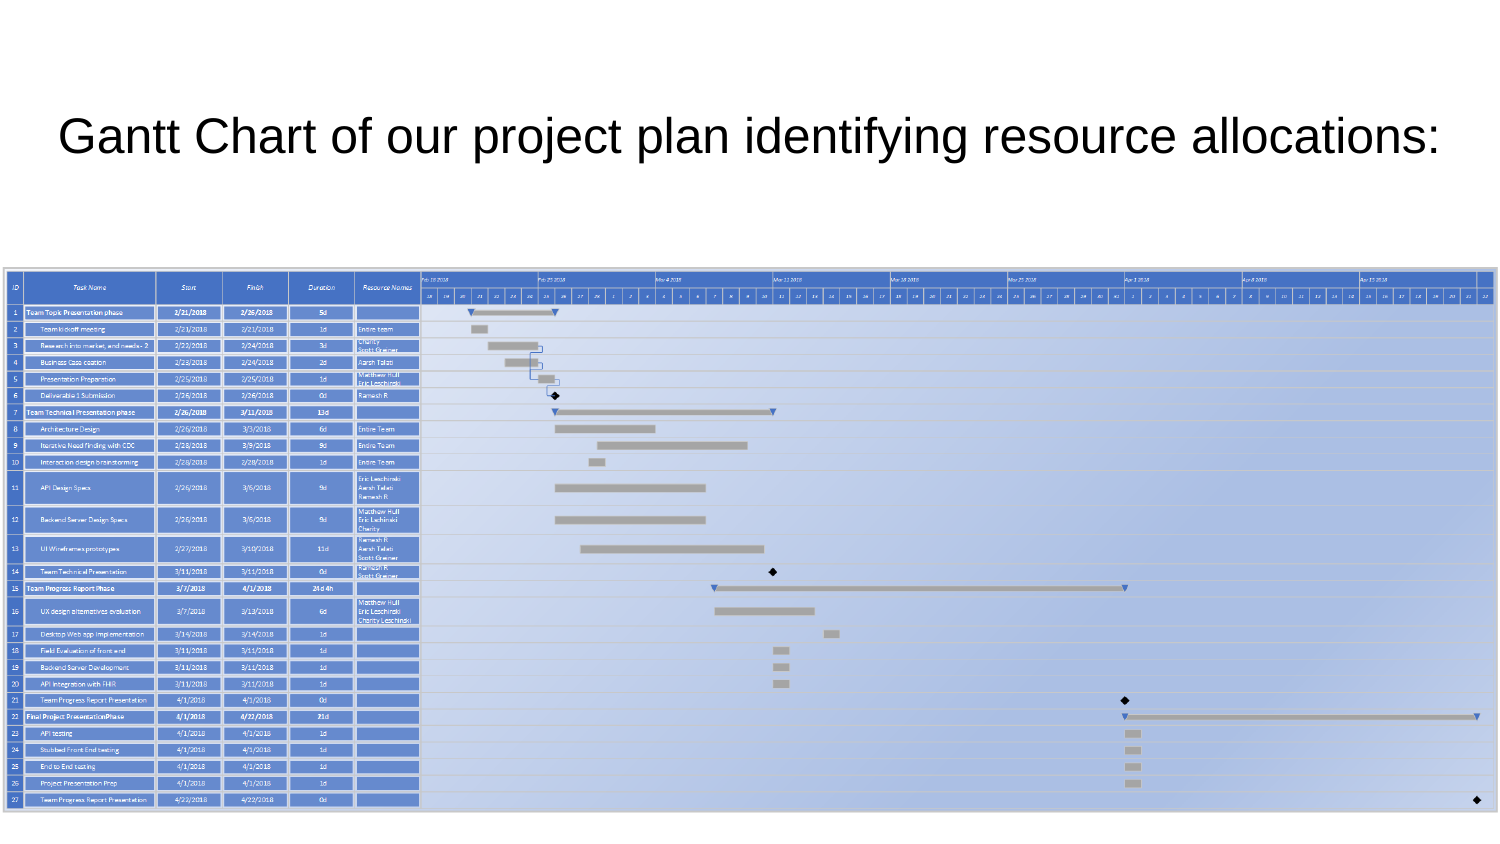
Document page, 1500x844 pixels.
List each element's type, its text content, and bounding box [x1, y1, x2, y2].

picture [0, 266, 1500, 813]
text_box Gantt Chart of our project plan identifying resource allocations: [0, 0, 1500, 265]
